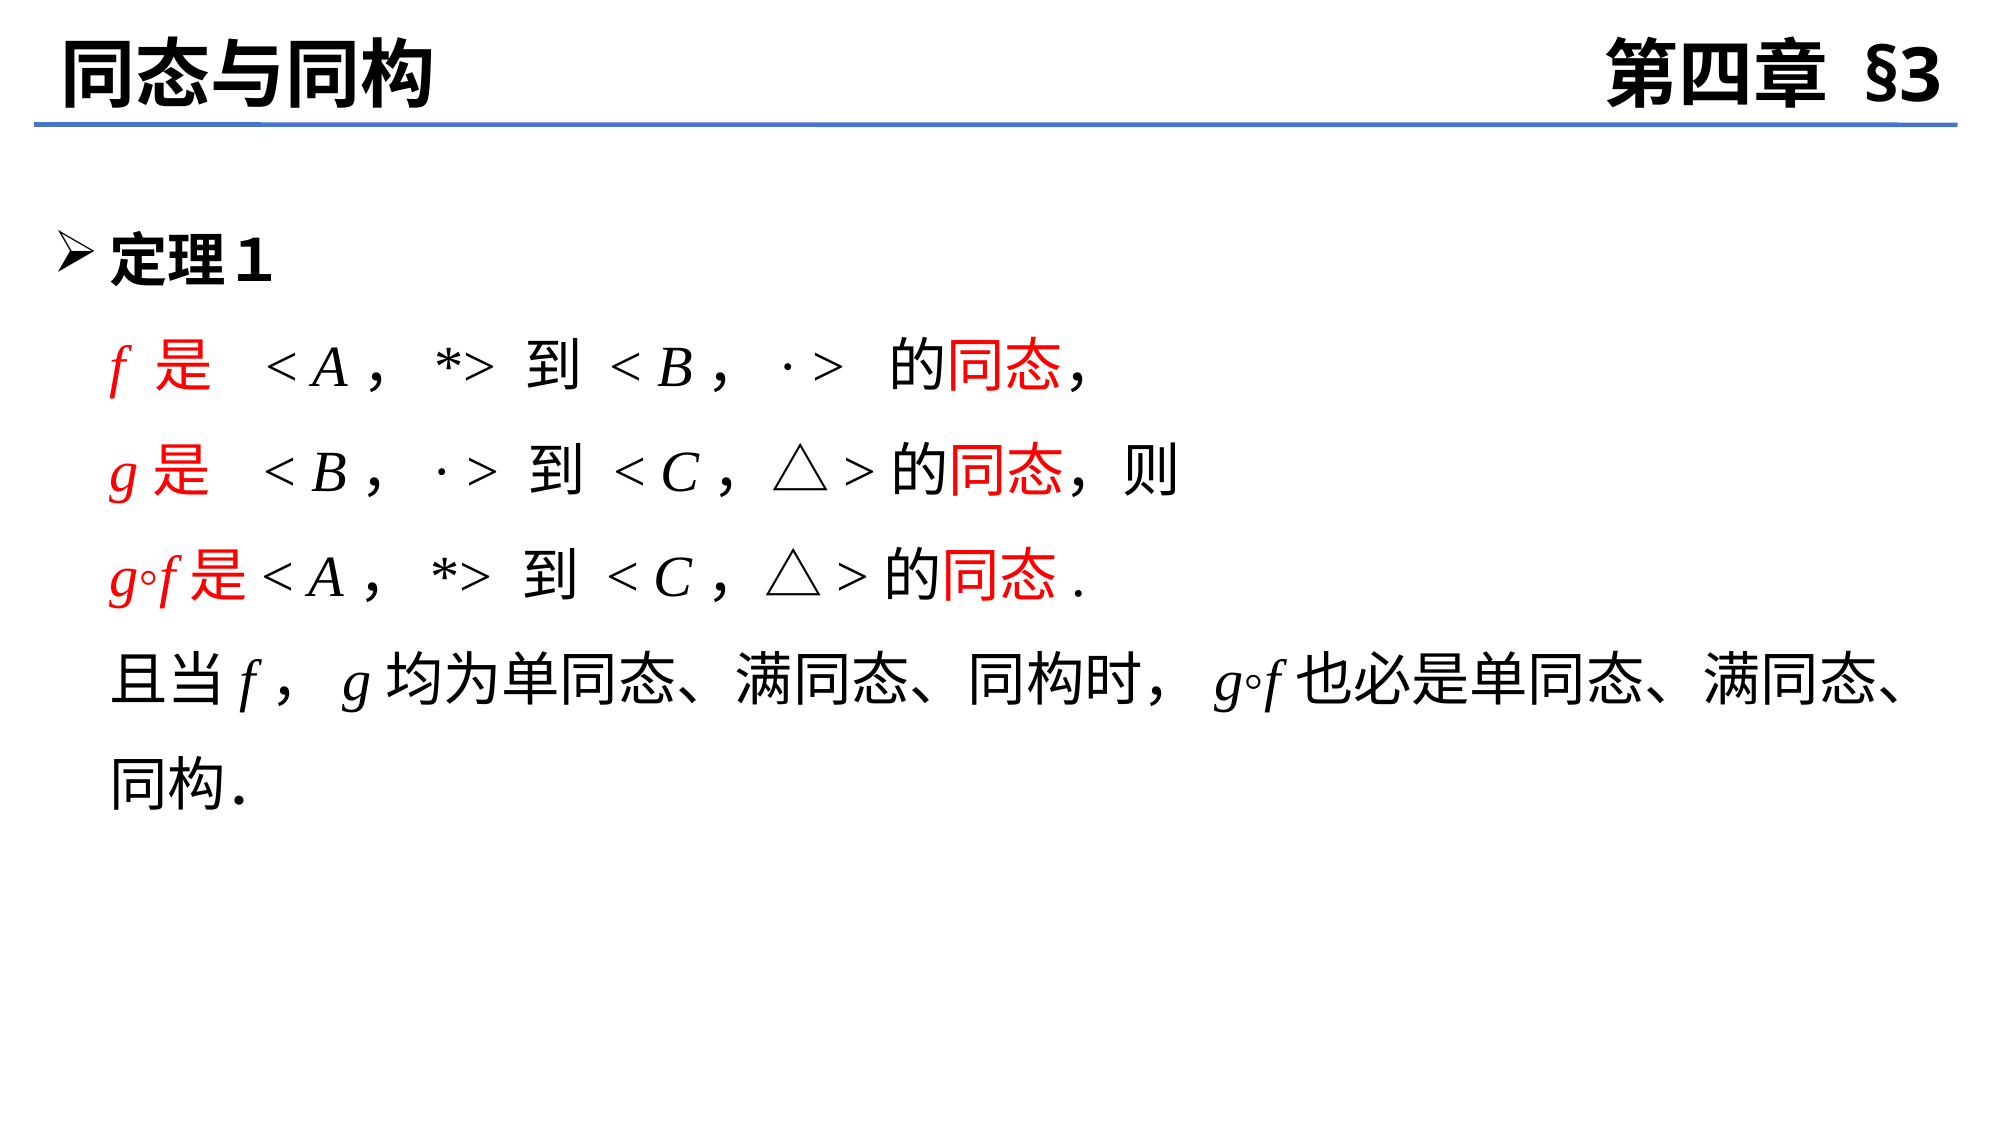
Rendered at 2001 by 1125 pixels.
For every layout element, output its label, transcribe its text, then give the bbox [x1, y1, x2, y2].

text_box 定理１ f 是 < A，*> 到 < B，· > 的同态， g是 < B，· > 到 < C，△>的同态，则 g◦f是< A，*> 到 < C，△>的同态. 且当f，g均为单同态、满同态、同构时，g◦f也必是单同态、满同态、同构． [38, 181, 1958, 938]
text_box 同态与同构 [46, 18, 662, 124]
text_box 第四章 §3 [1576, 19, 1958, 124]
